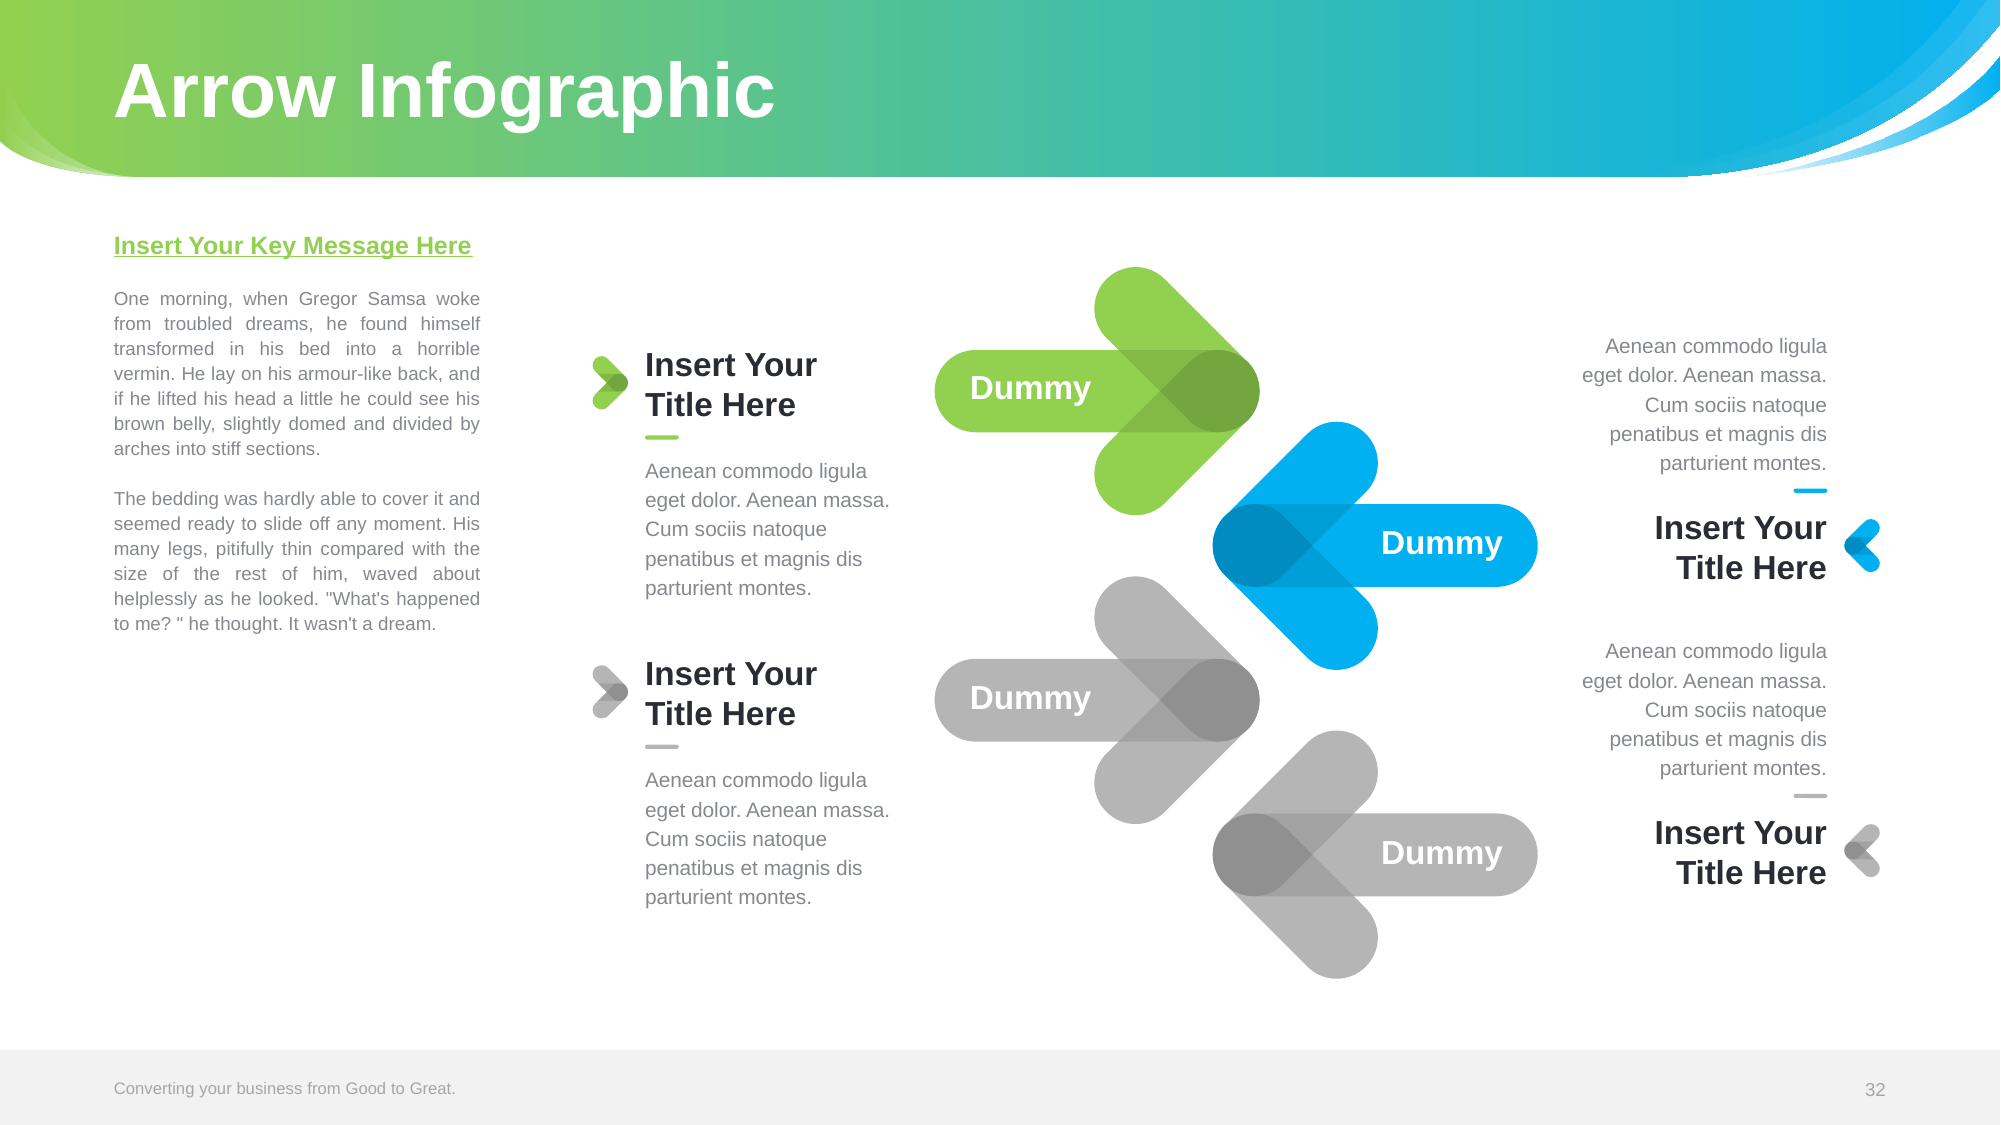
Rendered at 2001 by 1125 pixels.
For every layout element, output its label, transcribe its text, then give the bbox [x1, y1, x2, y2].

footer Converting your business from Good to Great. [114, 1068, 899, 1108]
slide_number 32 [1791, 1069, 1886, 1109]
list Insert Your Key Message Here One morning, when Gregor Samsa woke from troubled dreams, he found himself transformed in his bed into a horrible vermin. He lay on his armour-like back, and if he lifted his head a little he could see his brown belly, slightly domed and divided by arches into stiff sections. The bedding was hardly able to cover it and seemed ready to slide off any moment. His many legs, pitifully thin compared with the size of the rest of him, waved about helplessly as he looked. "What's happened to me? " he thought. It wasn't a dream. [114, 234, 481, 1014]
title Arrow Infographic [114, 7, 1886, 177]
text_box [591, 262, 1881, 983]
